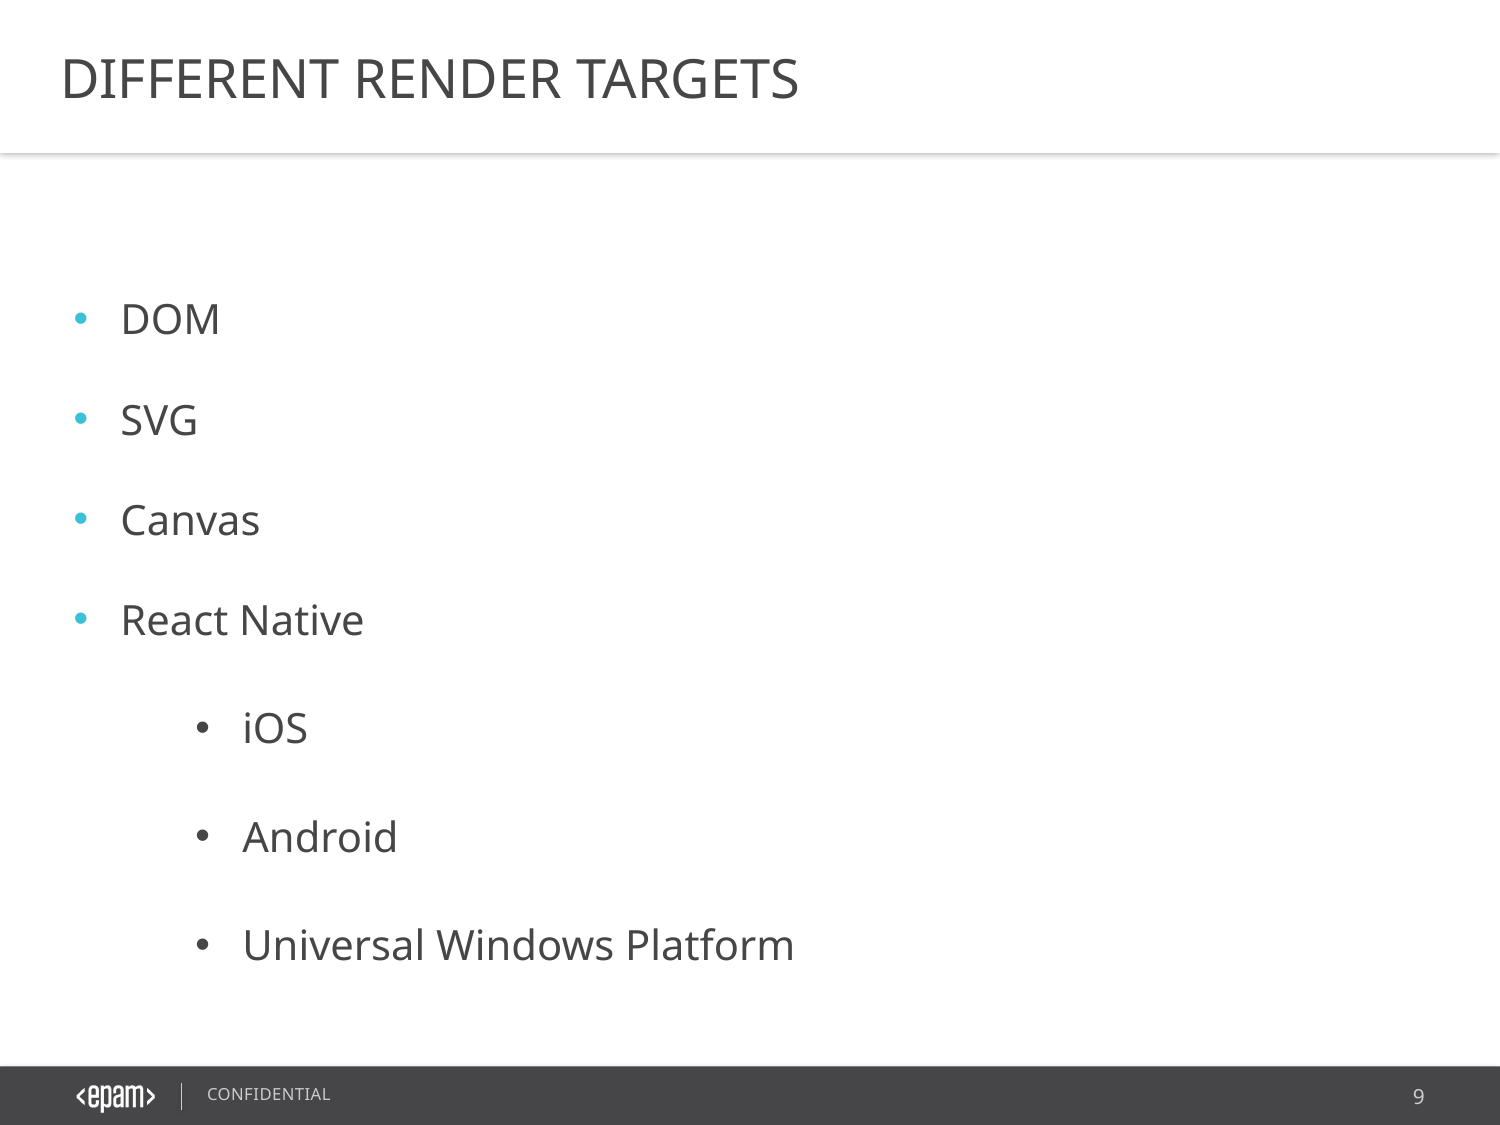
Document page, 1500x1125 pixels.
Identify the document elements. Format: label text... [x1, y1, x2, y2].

list DOM SVG Canvas React Native iOS Android Universal Windows Platform [58, 235, 1442, 986]
picture [76, 1085, 155, 1113]
list DIFFERENT RENDER TARGETS [0, 0, 1500, 153]
